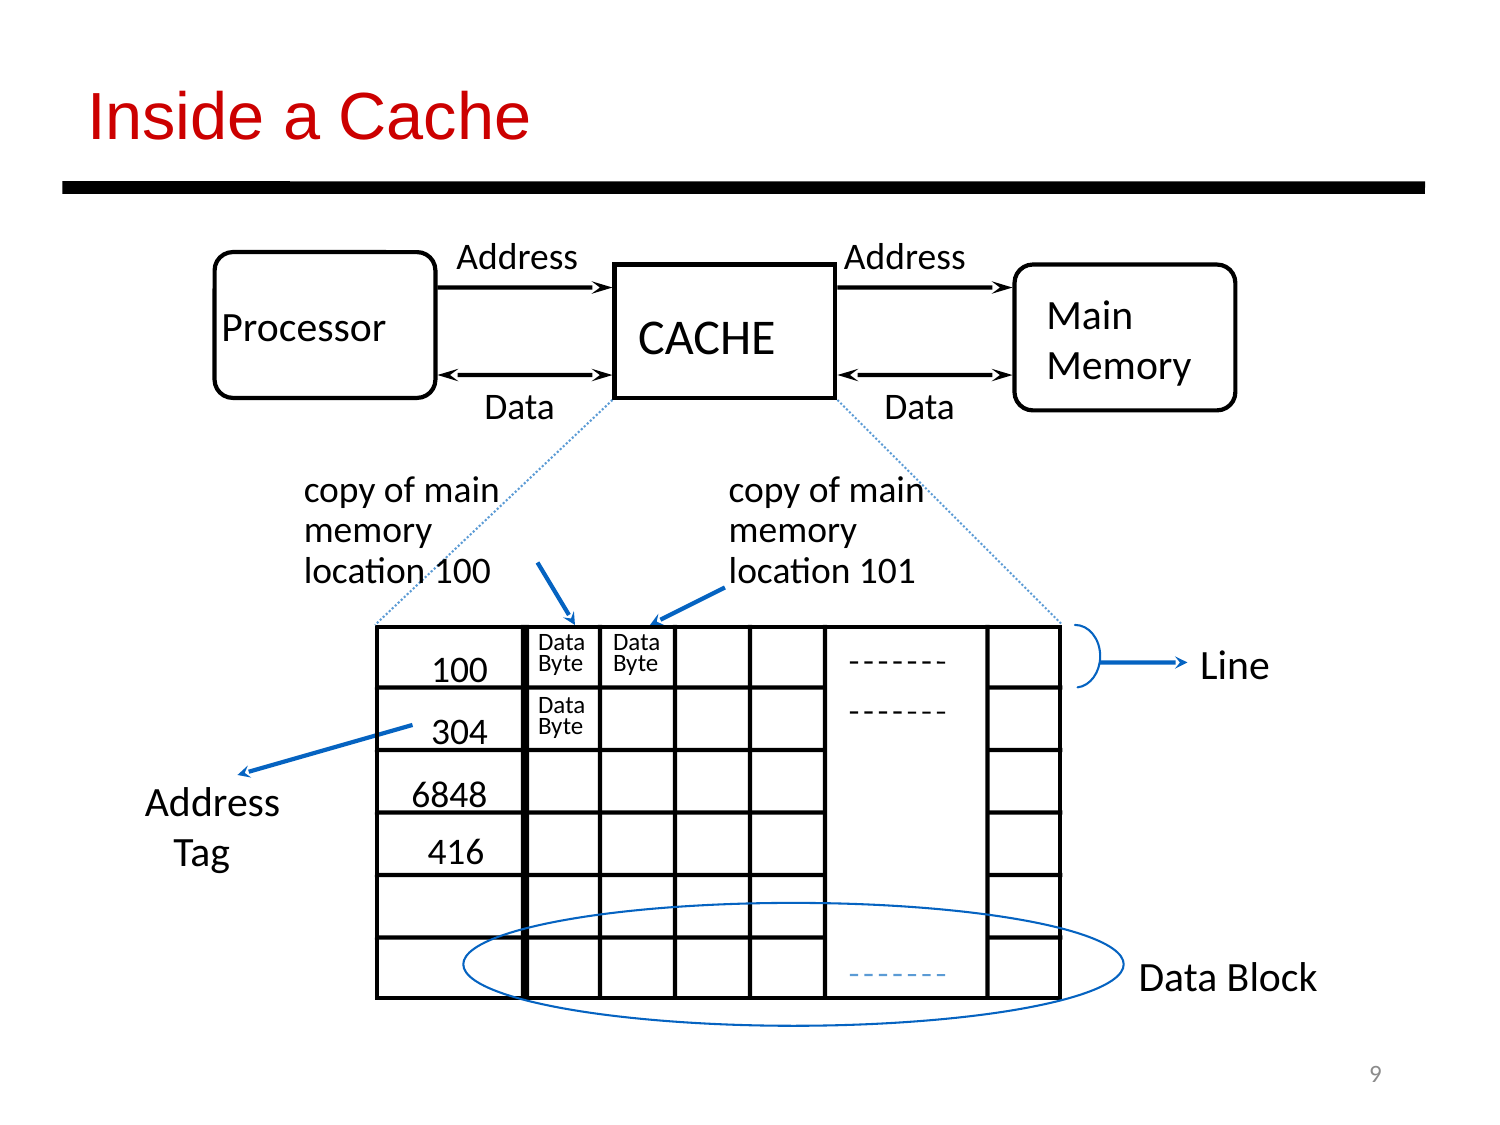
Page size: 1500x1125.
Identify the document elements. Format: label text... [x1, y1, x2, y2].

text_box [751, 627, 825, 687]
text_box [751, 813, 825, 875]
text_box [988, 688, 1061, 750]
text_box [591, 282, 613, 294]
text_box [676, 688, 750, 750]
text_box [837, 368, 859, 382]
text_box [751, 688, 825, 750]
text_box [649, 613, 664, 625]
text_box [214, 252, 436, 398]
text_box [826, 627, 987, 914]
text_box [500, 813, 525, 874]
text_box Main Memory [1031, 279, 1217, 395]
text_box copy of main memory location 100 [288, 462, 516, 599]
text_box Data [469, 374, 571, 435]
text_box [526, 875, 600, 928]
text_box [601, 688, 675, 750]
text_box [377, 688, 525, 750]
text_box [1175, 656, 1188, 669]
text_box [988, 627, 1061, 687]
text_box copy of main memory location 101 [713, 462, 941, 599]
text_box [751, 876, 825, 903]
text_box [526, 746, 600, 750]
text_box [988, 751, 1061, 812]
text_box [526, 751, 600, 812]
text_box [676, 627, 750, 687]
text_box Address [441, 224, 594, 285]
text_box 6848 [396, 762, 503, 823]
text_box [676, 813, 750, 906]
text_box Data Block [1123, 942, 1334, 1008]
text_box [526, 813, 600, 874]
text_box CACHE [623, 297, 792, 373]
text_box Address Tag [110, 767, 296, 883]
text_box [377, 751, 525, 812]
text_box [988, 813, 1061, 928]
text_box [601, 751, 675, 812]
text_box [1074, 624, 1101, 688]
text_box [437, 368, 459, 382]
text_box Data [869, 374, 971, 435]
text_box Data Byte [522, 626, 597, 684]
text_box [377, 938, 513, 998]
text_box 304 [415, 699, 504, 760]
text_box Address [828, 224, 982, 285]
text_box [1014, 264, 1236, 411]
text_box [751, 751, 825, 812]
text_box 100 [415, 637, 504, 698]
text_box [591, 368, 613, 382]
text_box Data Byte [597, 626, 676, 684]
text_box [601, 875, 675, 914]
text_box [377, 627, 525, 687]
text_box [676, 751, 750, 812]
text_box Inside a Cache [72, 65, 1228, 160]
text_box [377, 875, 525, 937]
text_box [991, 281, 1013, 294]
text_box [463, 902, 1123, 1026]
text_box [563, 611, 575, 625]
text_box [991, 368, 1013, 382]
text_box [614, 264, 836, 398]
text_box Data Byte [522, 688, 601, 746]
text_box [601, 813, 675, 874]
text_box Processor [206, 292, 412, 358]
text_box Line [1185, 629, 1286, 696]
text_box 416 [403, 819, 500, 880]
text_box [377, 813, 403, 874]
slide_number 9 [1059, 1042, 1397, 1103]
